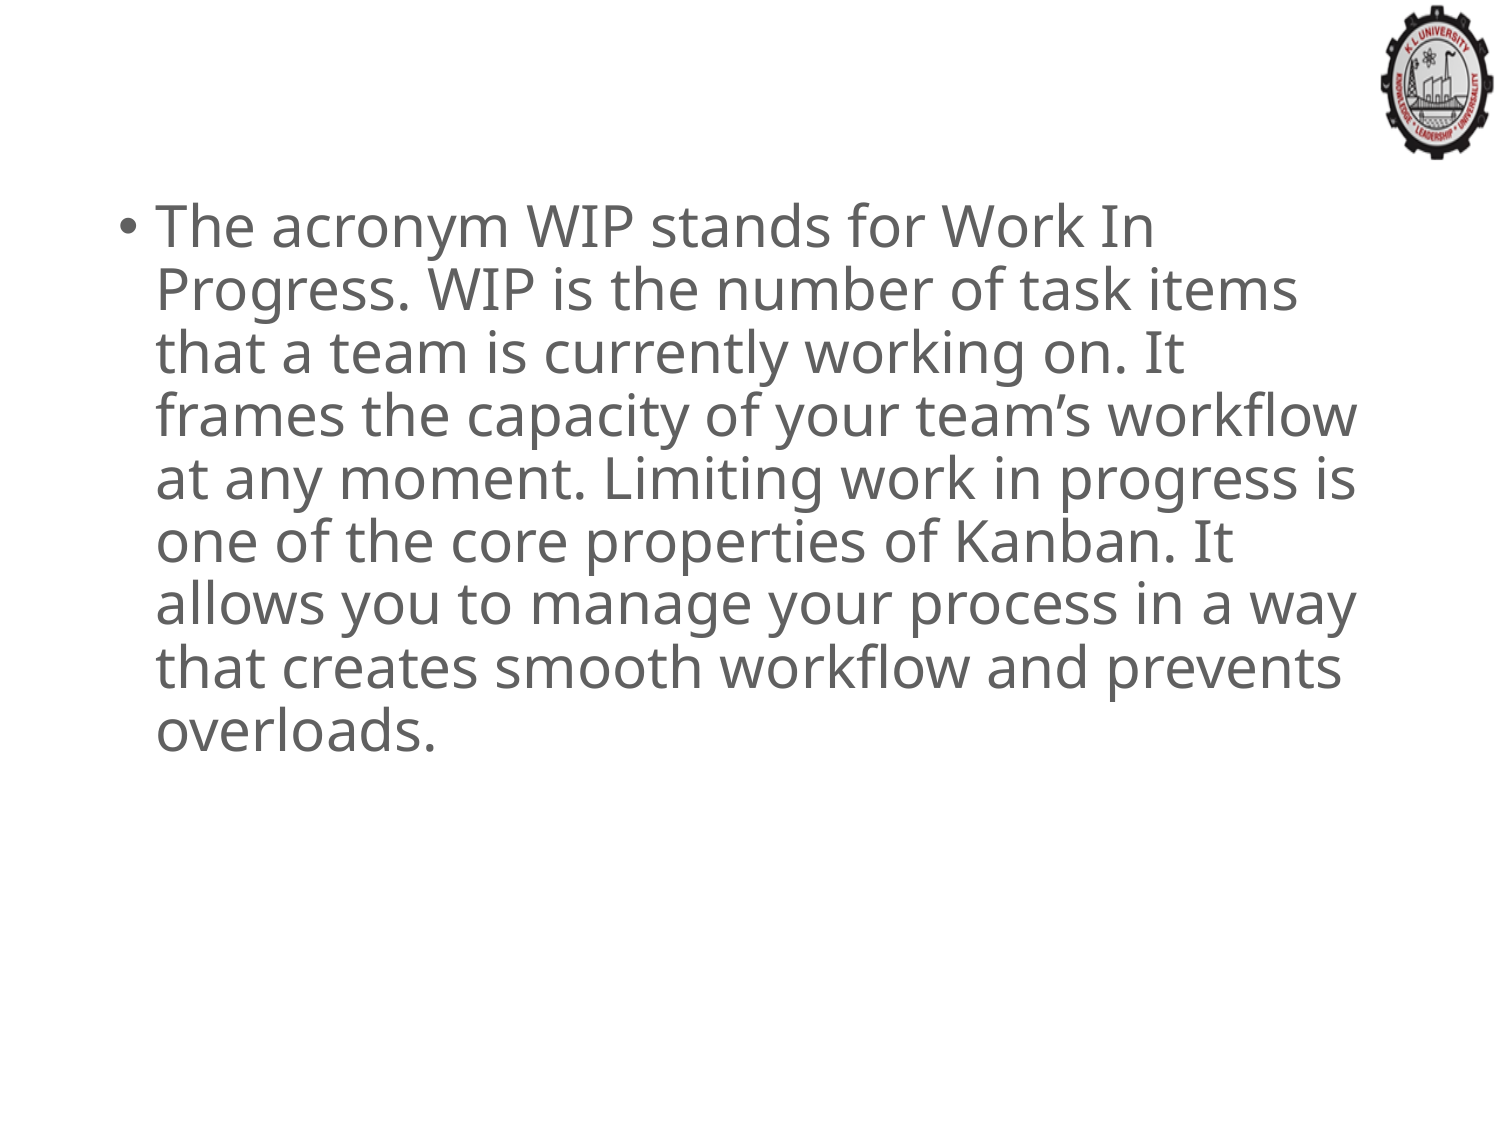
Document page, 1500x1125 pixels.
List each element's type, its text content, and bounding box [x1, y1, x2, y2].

list The acronym WIP stands for Work In Progress. WIP is the number of task items that a team is currently working on. It frames the capacity of your team’s workflow at any moment. Limiting work in progress is one of the core properties of Kanban. It allows you to manage your process in a way that creates smooth workflow and prevents overloads. [102, 189, 1398, 1014]
picture [1370, 0, 1500, 173]
